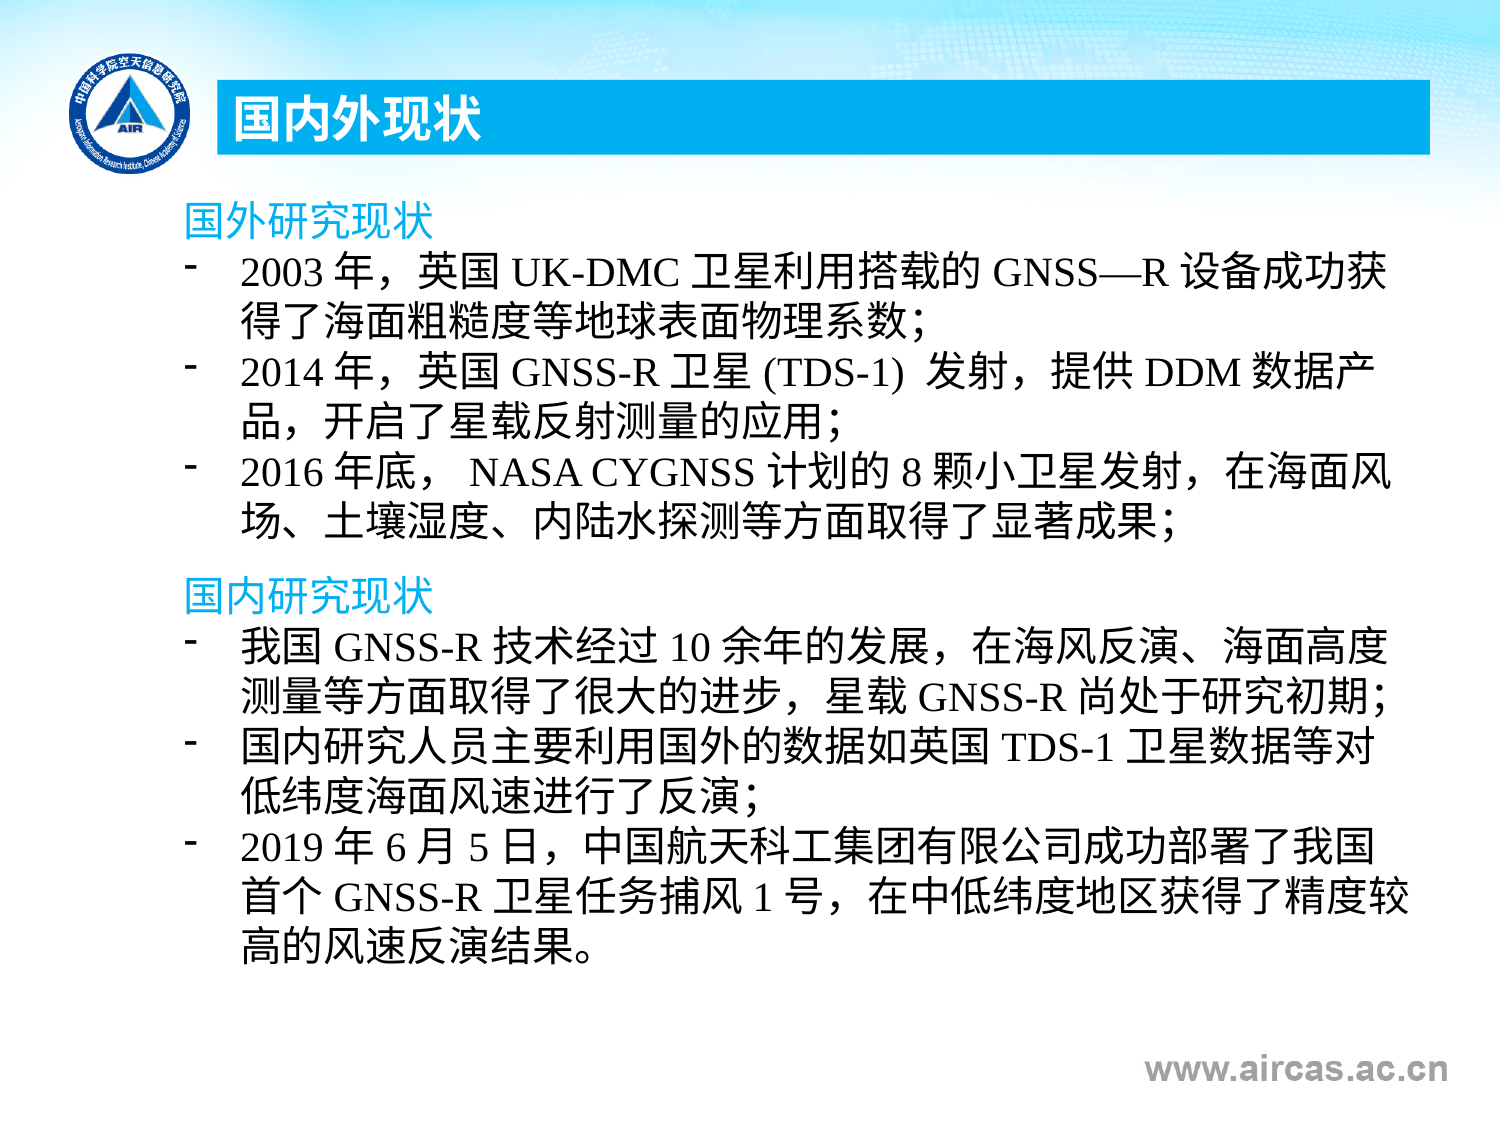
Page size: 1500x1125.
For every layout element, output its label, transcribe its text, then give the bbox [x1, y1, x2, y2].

slide_number [1074, 1024, 1426, 1103]
text_box 国内外现状 [217, 79, 1430, 155]
text_box 国外研究现状 2003年，英国UK-DMC卫星利用搭载的GNSS—R设备成功获得了海面粗糙度等地球表面物理系数； 2014年，英国GNSS-R卫星(TDS-1) 发射，提供DDM数据产品，开启了星载反射测量的应用； 2016年底，NASA CYGNSS计划的8颗小卫星发射，在海面风场、土壤湿度、内陆水探测等方面取得了显著成果； 国内研究现状 我国GNSS-R技术经过10余年的发展，在海风反演、海面高度测量等方面取得了很大的进步，星载GNSS-R尚处于研究初期； 国内研究人员主要利用国外的数据如英国TDS-1卫星数据等对低纬度海面风速进行了反演； 2019年6月5日，中国航天科工集团有限公司成功部署了我国首个GNSS-R卫星任务捕风1号，在中低纬度地区获得了精度较高的风速反演结果。 [168, 187, 1430, 978]
picture [0, 0, 1500, 1125]
text_box [212, 24, 1200, 86]
